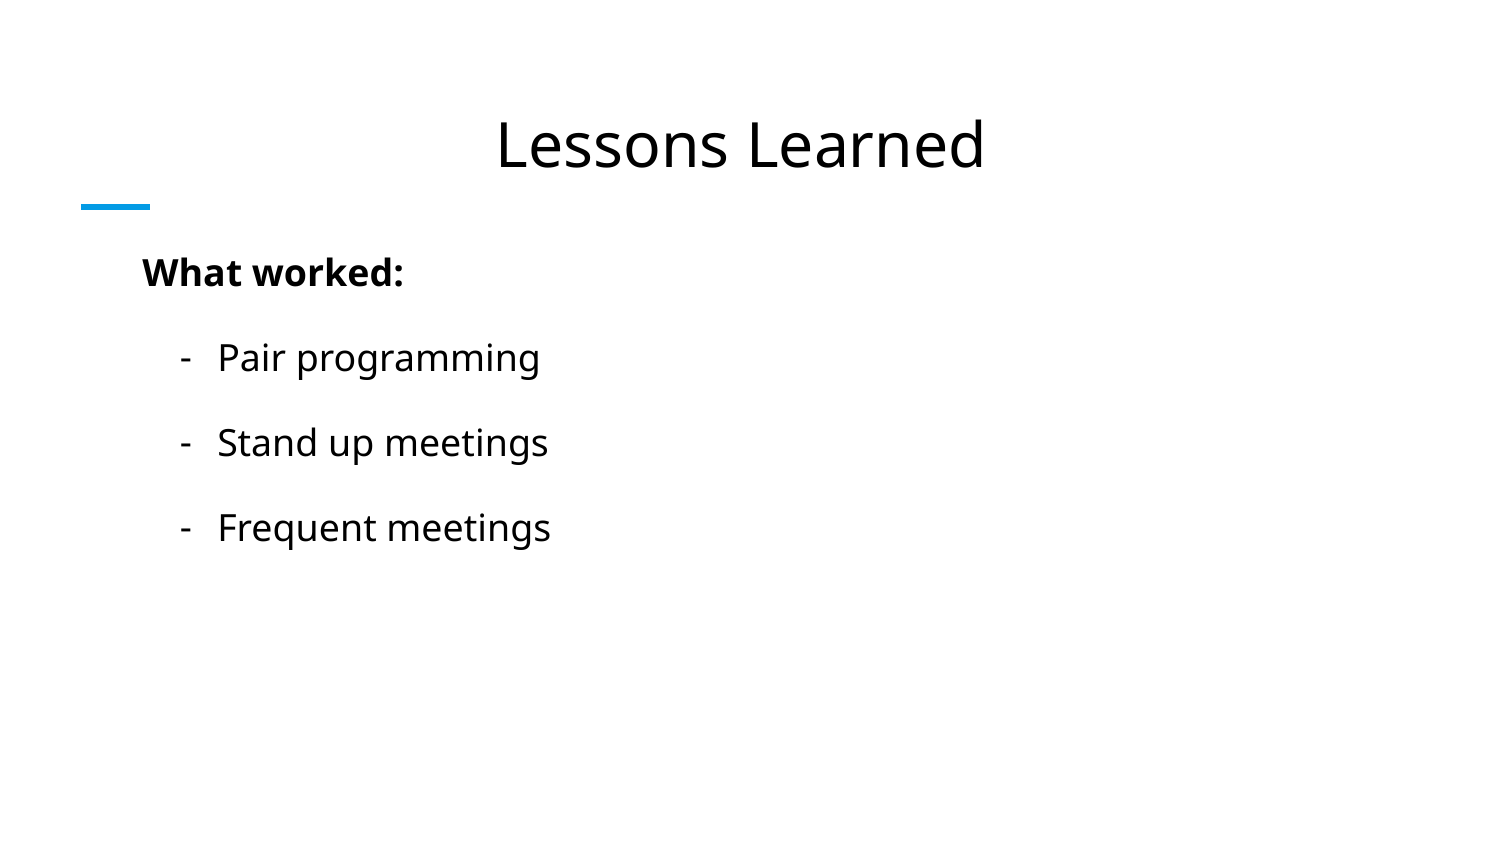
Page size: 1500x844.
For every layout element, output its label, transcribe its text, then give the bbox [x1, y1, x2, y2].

list What worked: Pair programming Stand up meetings Frequent meetings [127, 226, 1358, 755]
title Lessons Learned [127, 82, 1373, 195]
